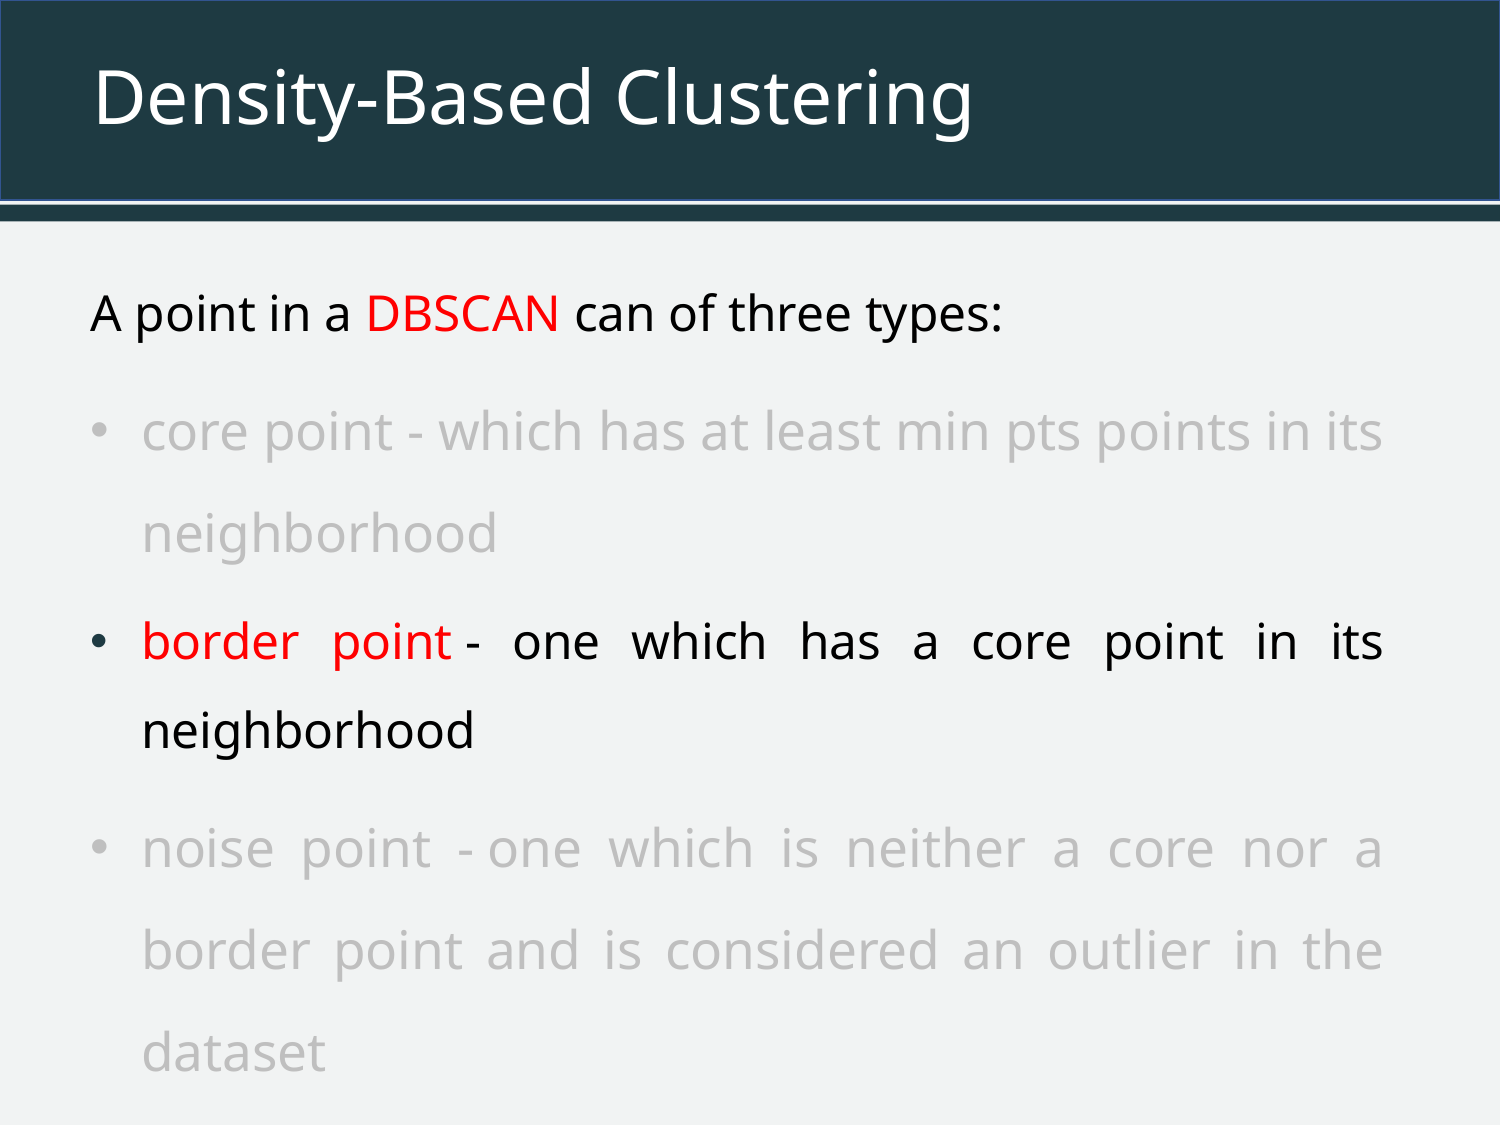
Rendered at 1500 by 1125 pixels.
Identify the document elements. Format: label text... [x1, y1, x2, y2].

title Density-Based Clustering [77, 0, 1500, 200]
list A point in a DBSCAN can of three types: core point - which has at least min pts points in its neighborhood border point - one which has a core point in its neighborhood noise point - one which is neither a core nor a border point and is considered an outlier in the dataset [75, 245, 1430, 1096]
